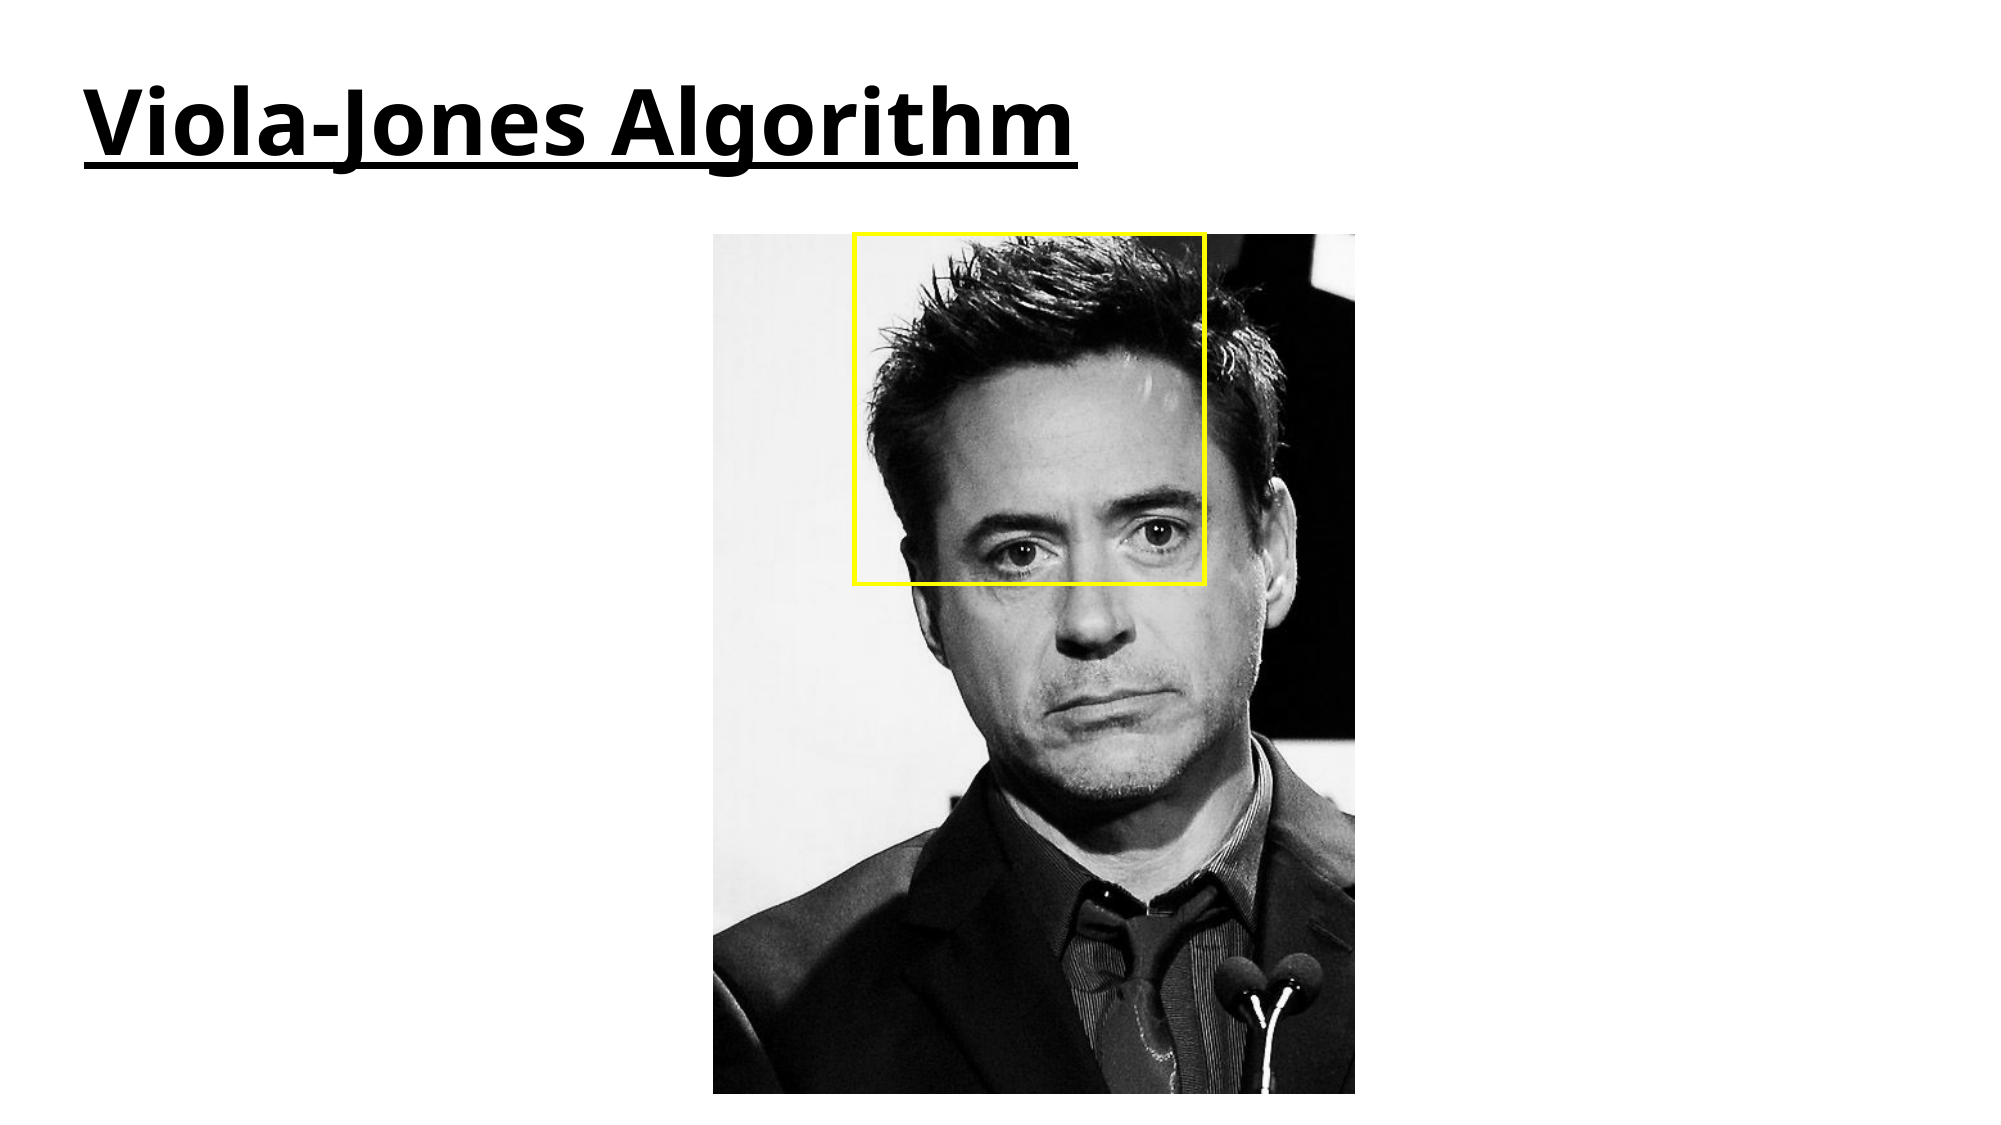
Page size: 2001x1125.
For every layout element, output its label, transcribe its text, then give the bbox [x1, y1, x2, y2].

title Viola-Jones Algorithm [68, 16, 1794, 235]
picture [713, 234, 1355, 1094]
